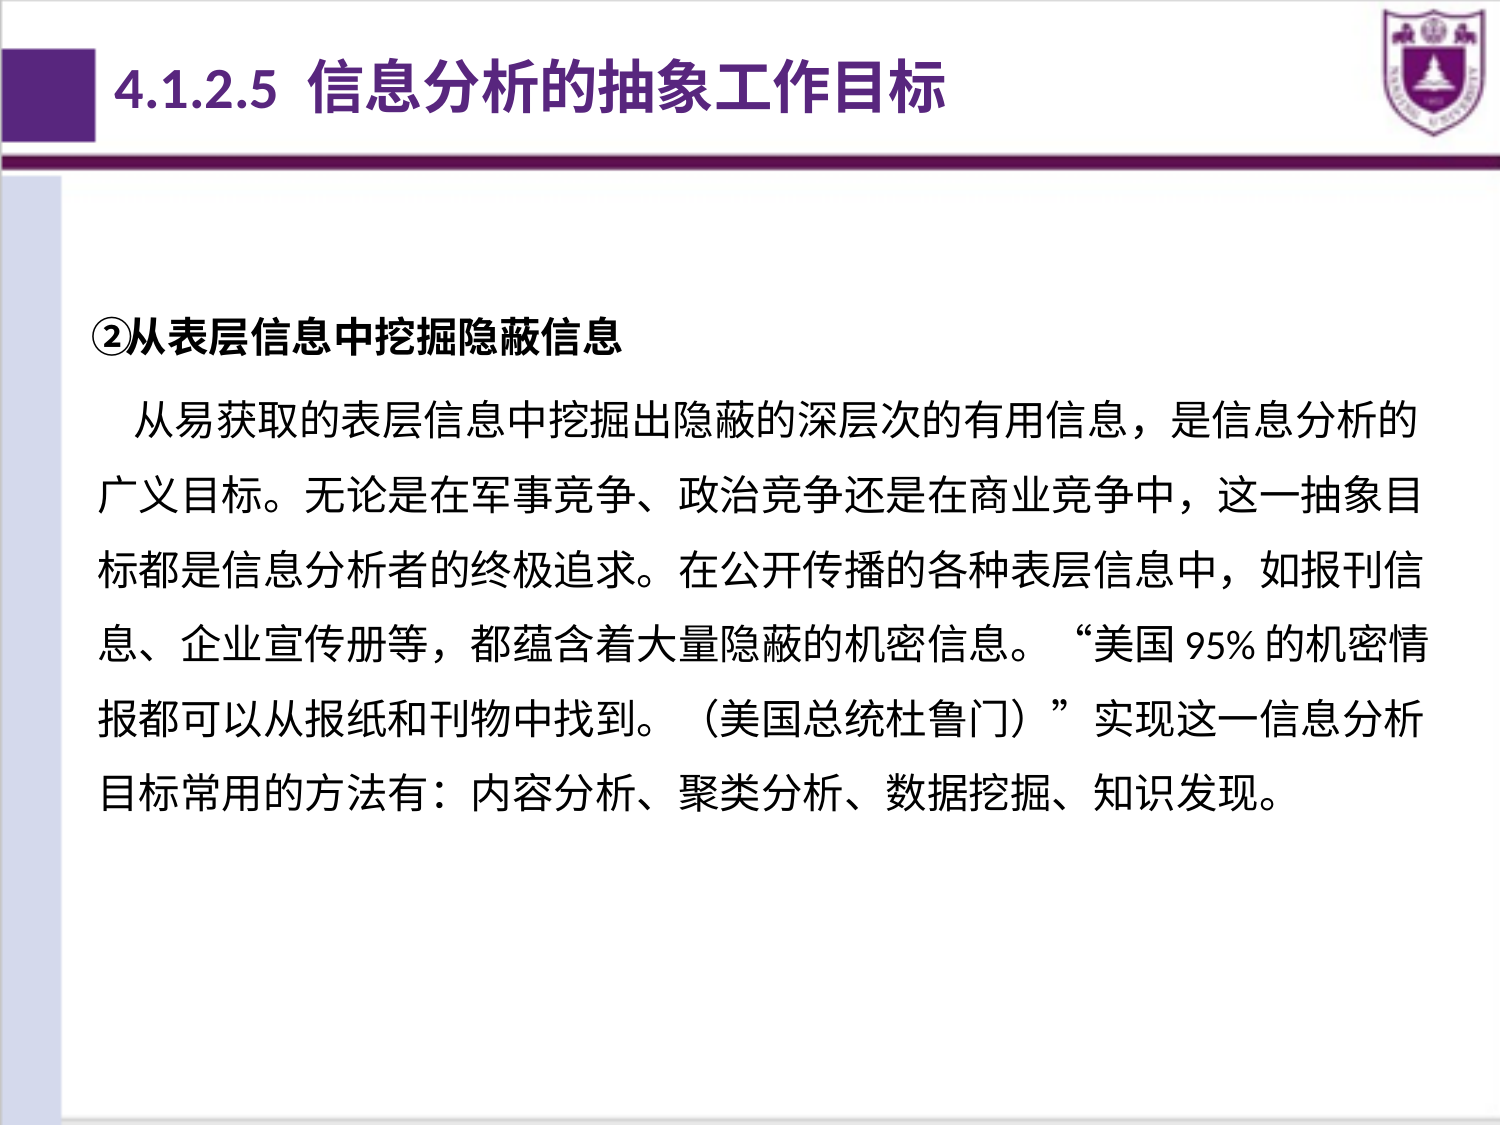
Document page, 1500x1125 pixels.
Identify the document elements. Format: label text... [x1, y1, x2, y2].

text_box 4.1.2.5 信息分析的抽象工作目标 [100, 42, 1451, 137]
list 从表层信息中挖掘隐蔽信息 从易获取的表层信息中挖掘出隐蔽的深层次的有用信息，是信息分析的广义目标。无论是在军事竞争、政治竞争还是在商业竞争中，这一抽象目标都是信息分析者的终极追求。在公开传播的各种表层信息中，如报刊信息、企业宣传册等，都蕴含着大量隐蔽的机密信息。“美国95%的机密情报都可以从报纸和刊物中找到。（美国总统杜鲁门）”实现这一信息分析目标常用的方法有：内容分析、聚类分析、数据挖掘、知识发现。 [76, 278, 1456, 870]
picture [0, 0, 1500, 1125]
